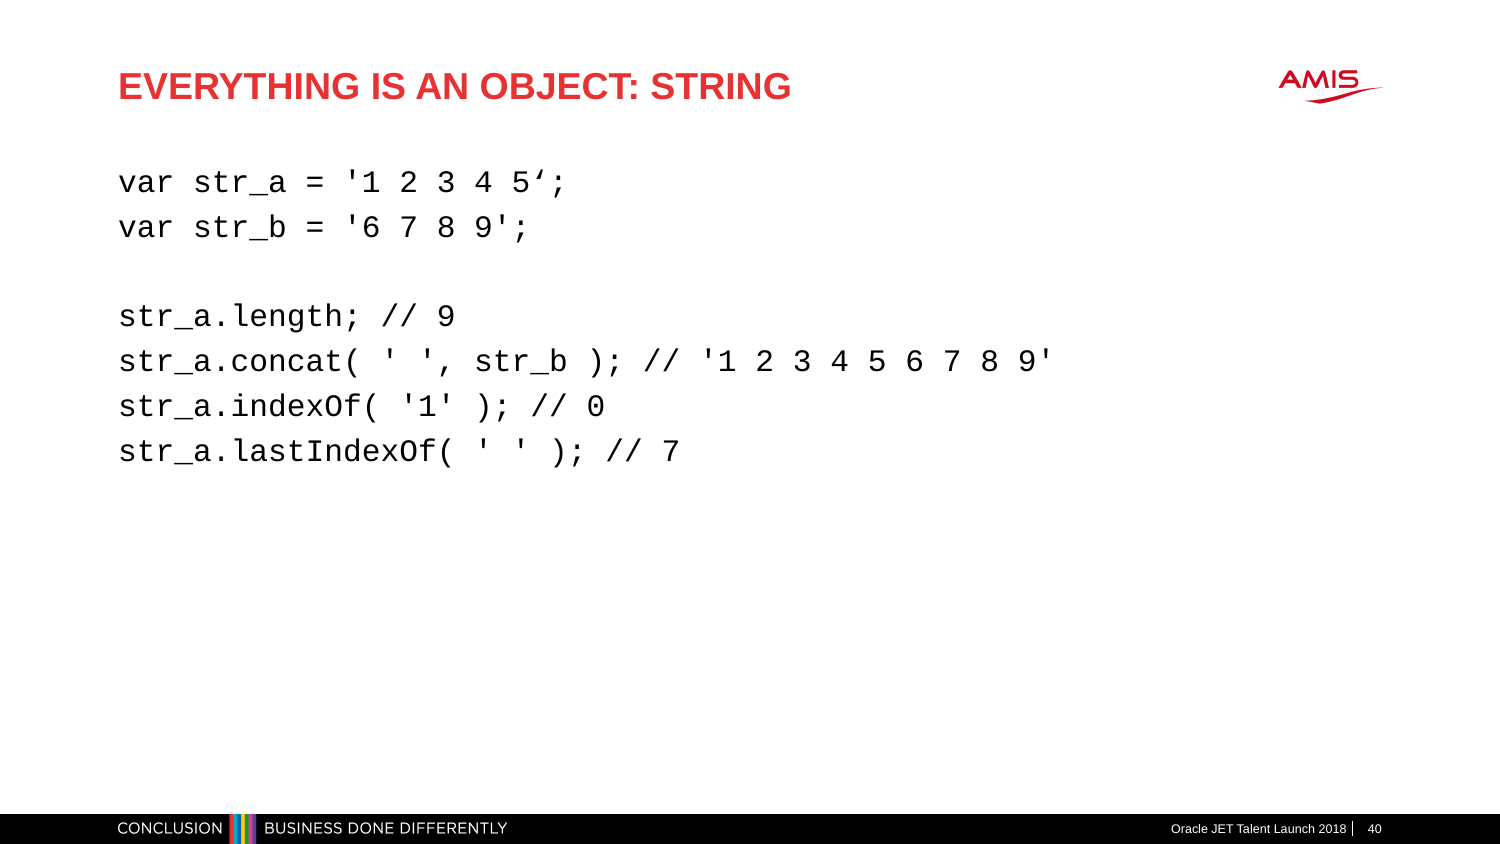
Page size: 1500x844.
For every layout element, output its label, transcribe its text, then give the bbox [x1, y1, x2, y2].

picture [239, 814, 1500, 844]
slide_number 40 [1358, 820, 1382, 839]
picture [1205, 58, 1388, 106]
title EVERYTHING IS AN OBJECT: STRING [118, 47, 1205, 130]
picture [0, 814, 236, 844]
footer Oracle JET Talent Launch 2018 [814, 820, 1347, 839]
list var str_a = '1 2 3 4 5‘; var str_b = '6 7 8 9'; str_a.length; // 9 str_a.concat( ' ', str_b ); // '1 2 3 4 5 6 7 8 9' str_a.indexOf( '1' ); // 0 str_a.lastIndexOf( ' ' ); // 7 [118, 153, 1205, 774]
